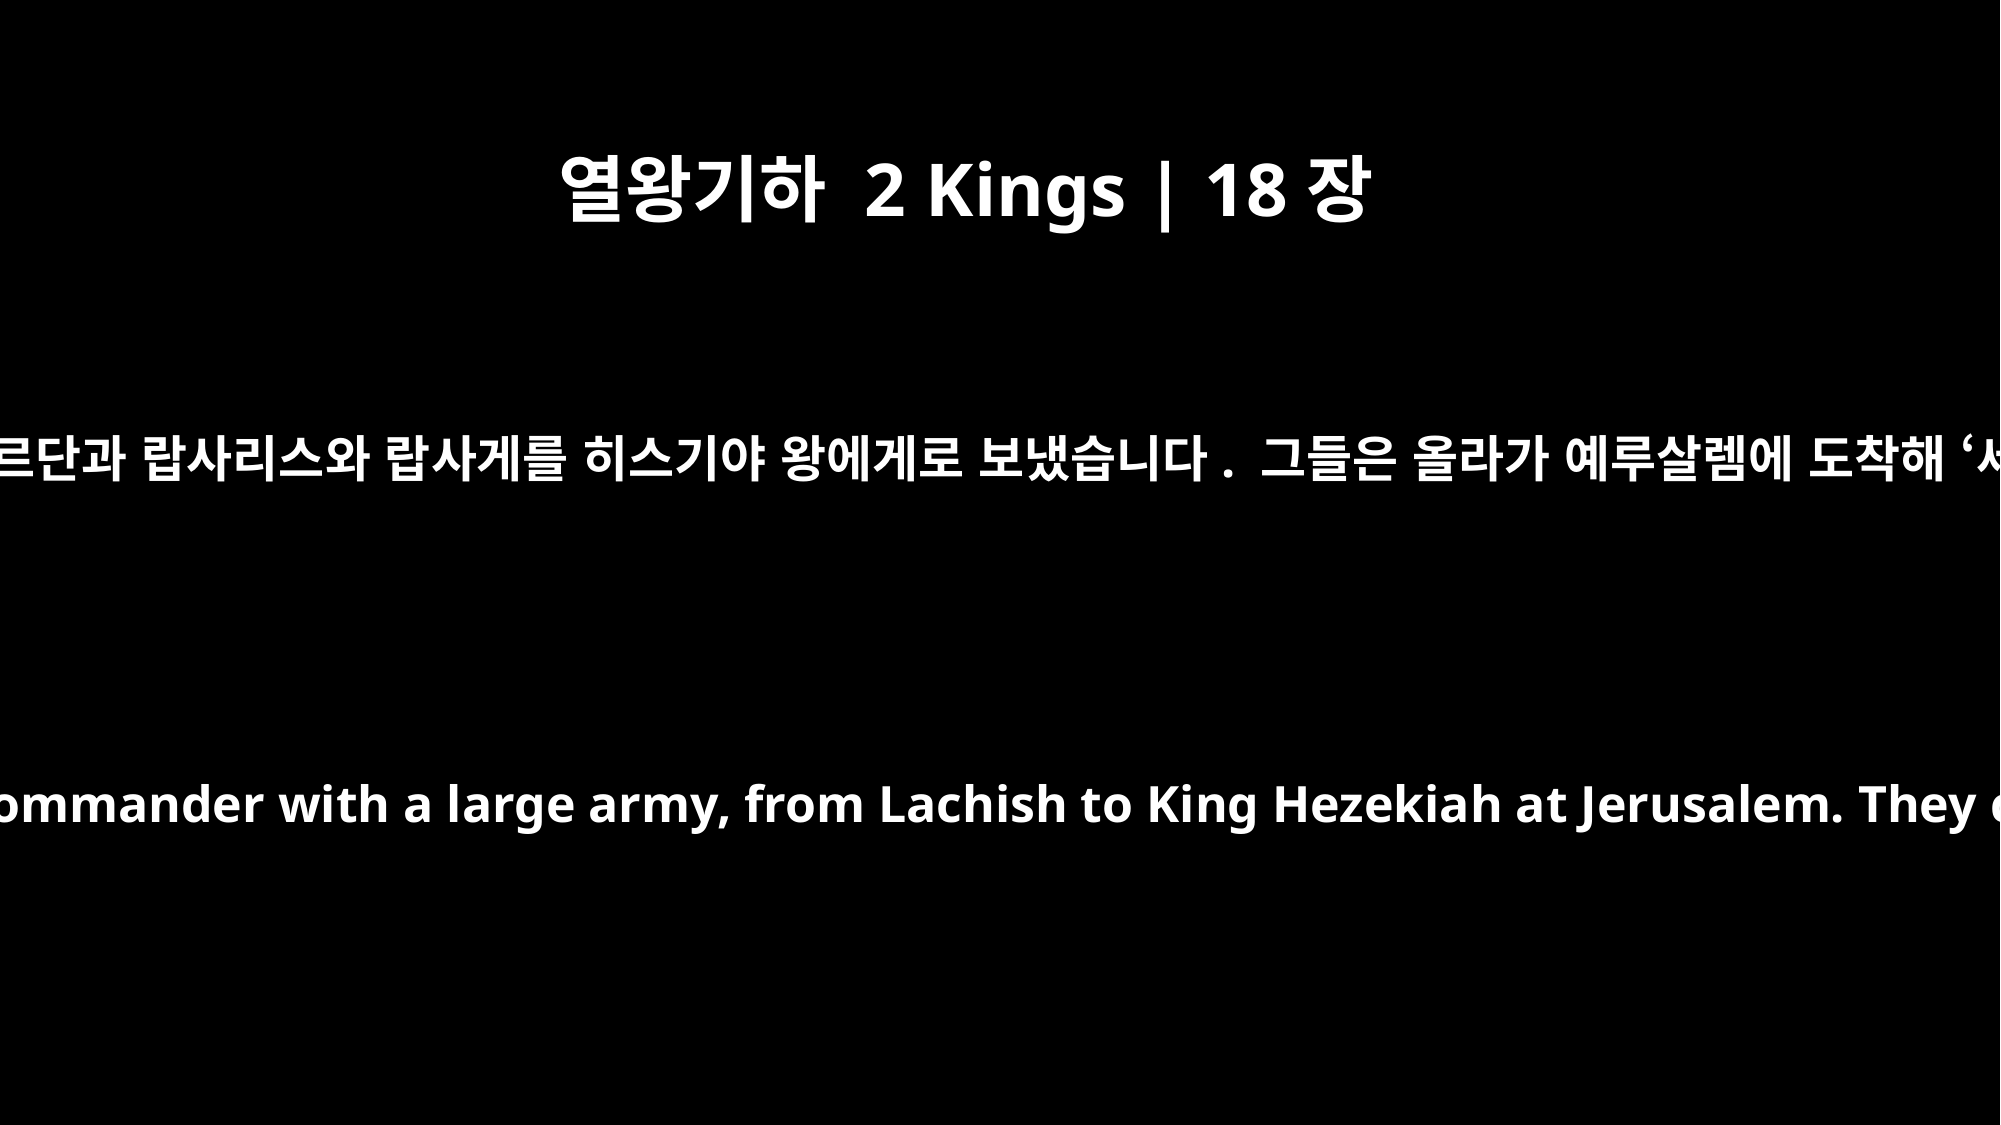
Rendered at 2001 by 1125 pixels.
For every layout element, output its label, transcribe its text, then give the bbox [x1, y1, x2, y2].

text_box 17 앗시리아 왕은 라기스에서 예루살렘을 공격하기 위해 큰 군대와 함께 다르단과 랍사리스와 랍사게를 히스기야 왕에게로 보냈습니다. 그들은 올라가 예루살렘에 도착해 ‘세탁자의 들판’으로 가는 길가 위쪽 연못의 수로 옆에 멈춰 섰습니다. [0, 359, 2000, 495]
text_box The king of Assyria sent his supreme commander, his chief officer and his field commander with a large army, from Lachish to King Hezekiah at Jerusalem. They came up to Jerusalem and stopped at the aqueduct of the Upper Pool, on the road to the Washerman's Field. [0, 764, 2000, 900]
text_box 열왕기하 2 Kings | 18장 [543, 136, 1389, 239]
